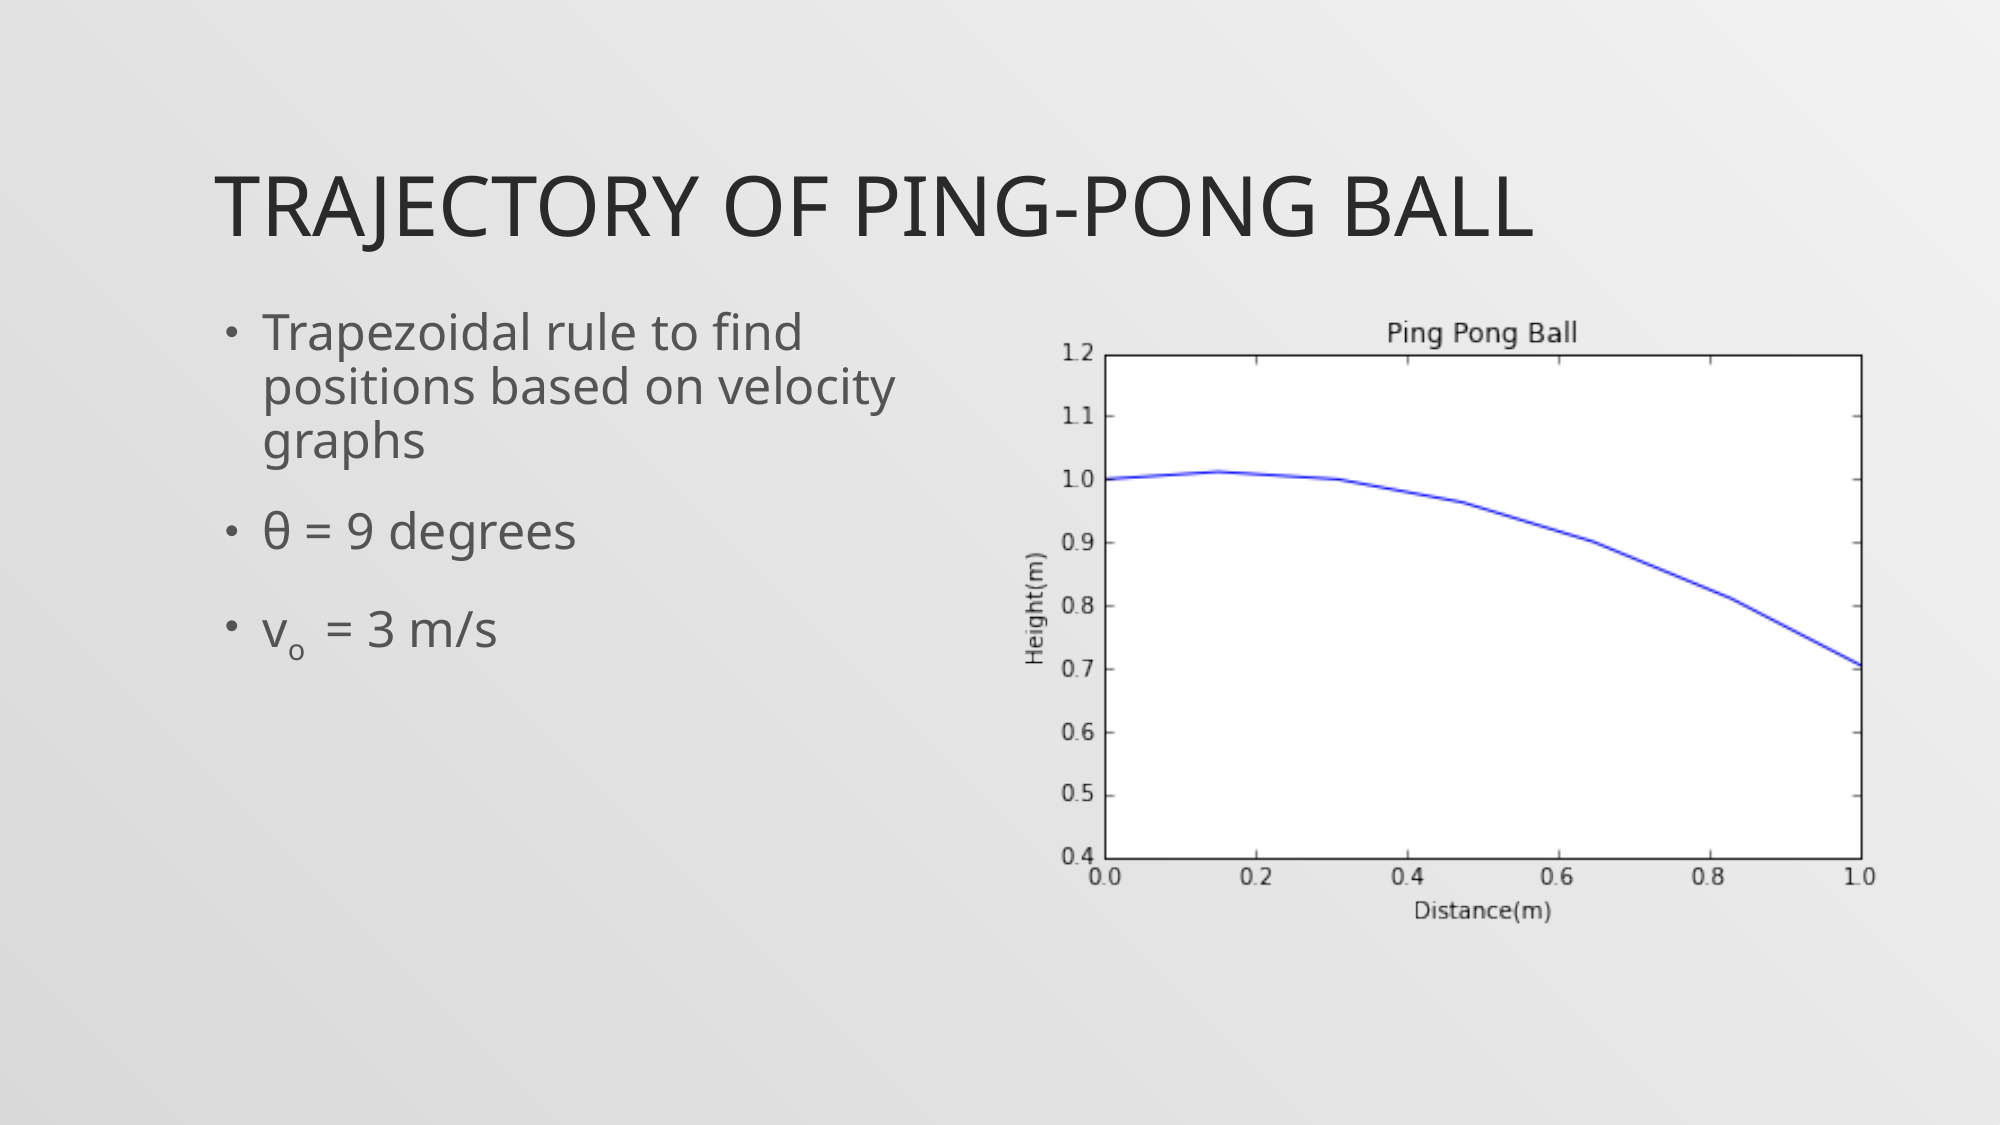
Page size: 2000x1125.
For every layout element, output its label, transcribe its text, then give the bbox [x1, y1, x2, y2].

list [1012, 305, 1893, 940]
title Trajectory of Ping-Pong Ball [199, 45, 1800, 263]
list Trapezoidal rule to find positions based on velocity graphs θ = 9 degrees vo = 3 m/s [202, 299, 975, 1013]
